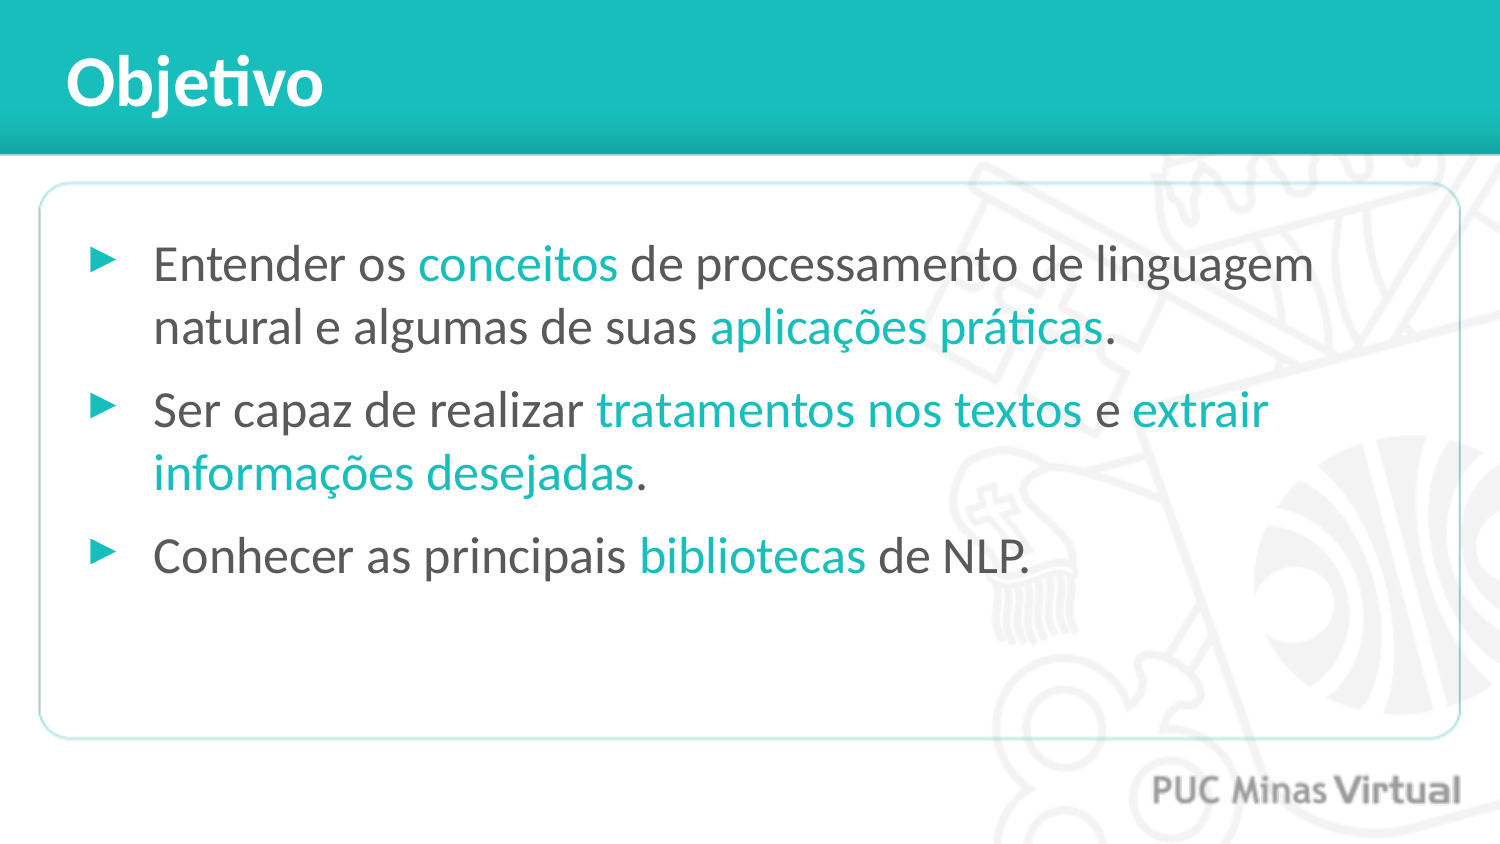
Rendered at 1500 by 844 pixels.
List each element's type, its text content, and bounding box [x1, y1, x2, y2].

picture [0, 0, 1500, 844]
text_box Entender os conceitos de processamento de linguagem natural e algumas de suas aplicações práticas. Ser capaz de realizar tratamentos nos textos e extrair informações desejadas. Conhecer as principais bibliotecas de NLP. [63, 222, 1446, 592]
title Objetivo [51, 16, 1459, 139]
